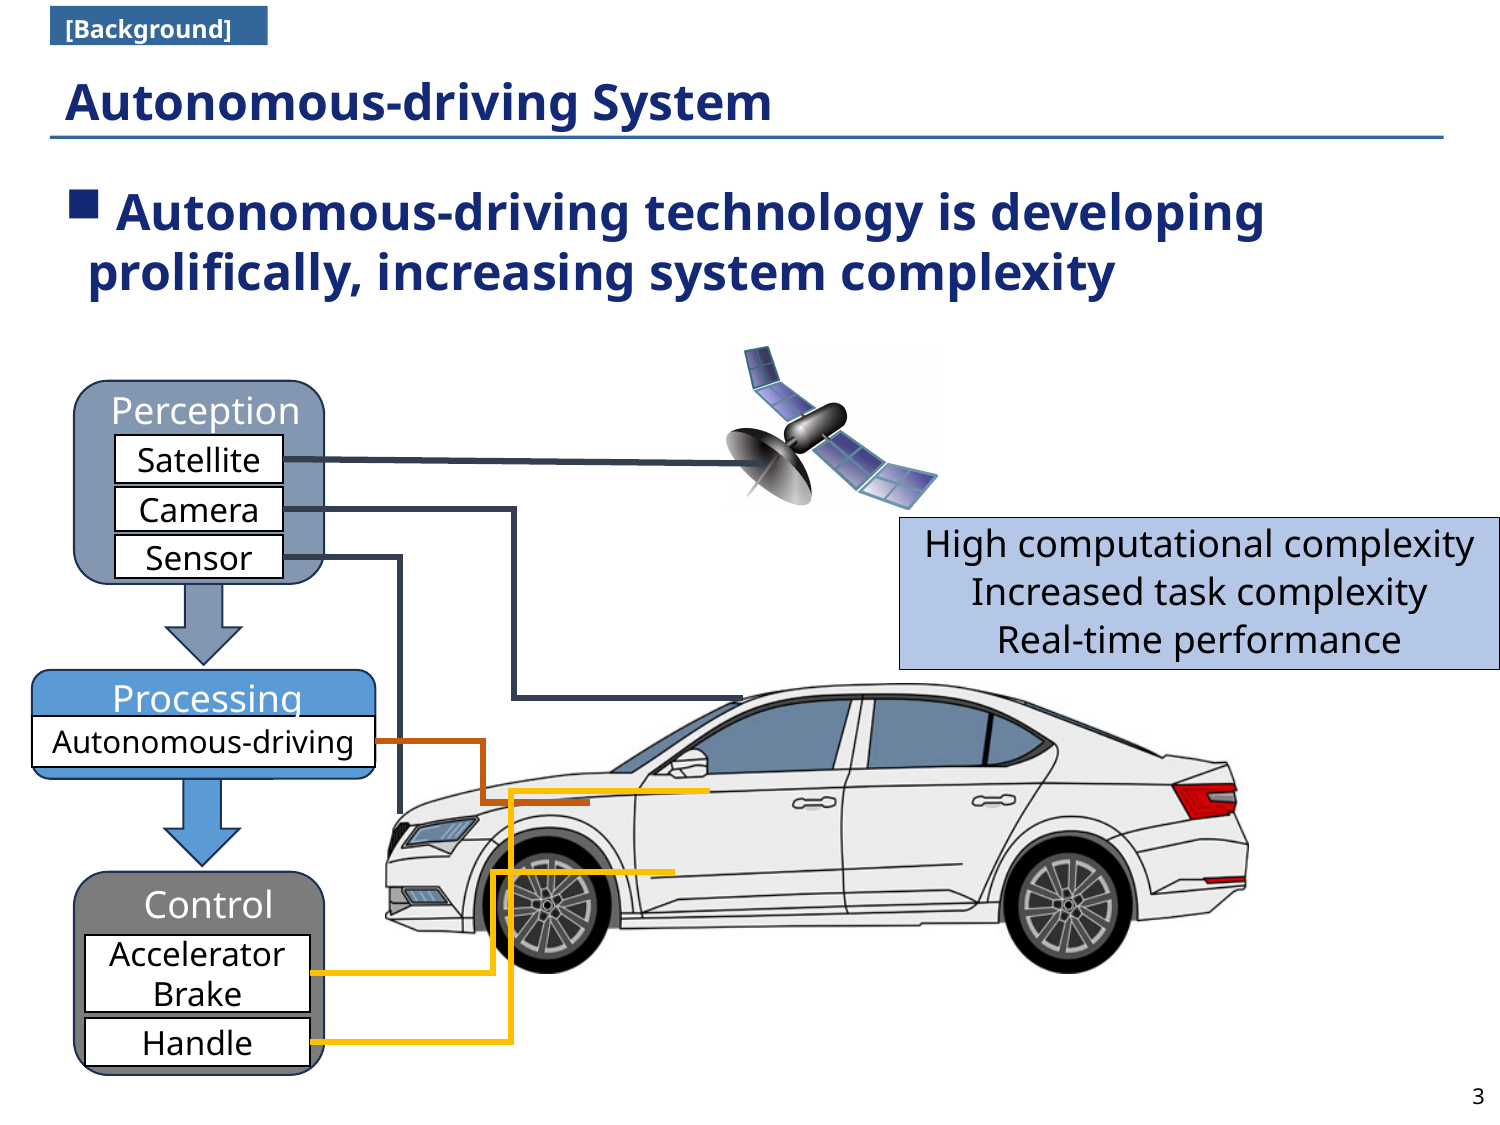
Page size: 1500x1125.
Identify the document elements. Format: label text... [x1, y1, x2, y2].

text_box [31, 346, 1500, 1076]
list Autonomous-driving technology is developing prolifically, increasing system complexity [50, 172, 1447, 344]
slide_number 3 [1400, 1083, 1500, 1125]
title Autonomous-driving System [50, 62, 1325, 138]
text_box [Background] [50, 5, 268, 46]
